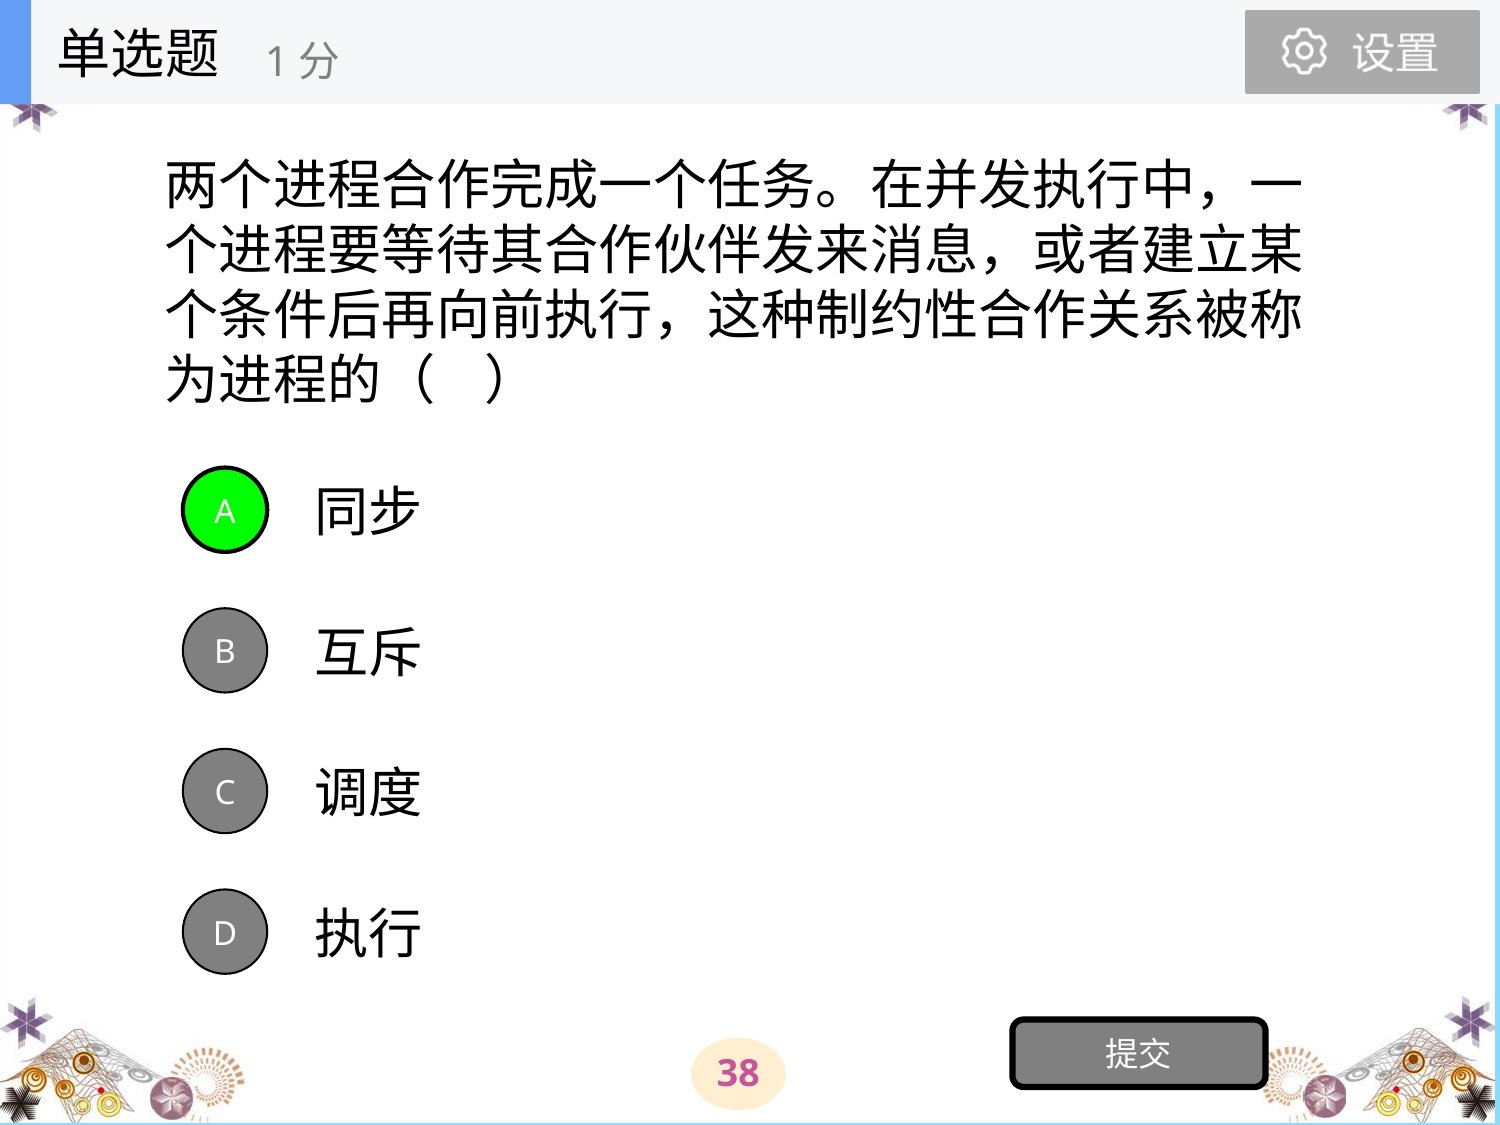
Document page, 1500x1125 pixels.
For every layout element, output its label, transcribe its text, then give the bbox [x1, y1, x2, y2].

text_box D [182, 889, 268, 974]
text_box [0, 0, 1500, 105]
text_box 两个进程合作完成一个任务。在并发执行中，一个进程要等待其合作伙伴发来消息，或者建立某个条件后再向前执行，这种制约性合作关系被称为进程的（ ） [149, 113, 1350, 456]
text_box 执行 [299, 878, 1350, 985]
text_box 互斥 [299, 597, 1350, 703]
text_box B [182, 608, 268, 693]
text_box 同步 [299, 456, 1350, 563]
text_box C [182, 748, 268, 834]
text_box A [182, 467, 268, 552]
picture [1245, 10, 1480, 94]
text_box 调度 [299, 738, 1350, 844]
text_box 提交 [1012, 1019, 1266, 1088]
picture [0, 105, 1495, 1123]
